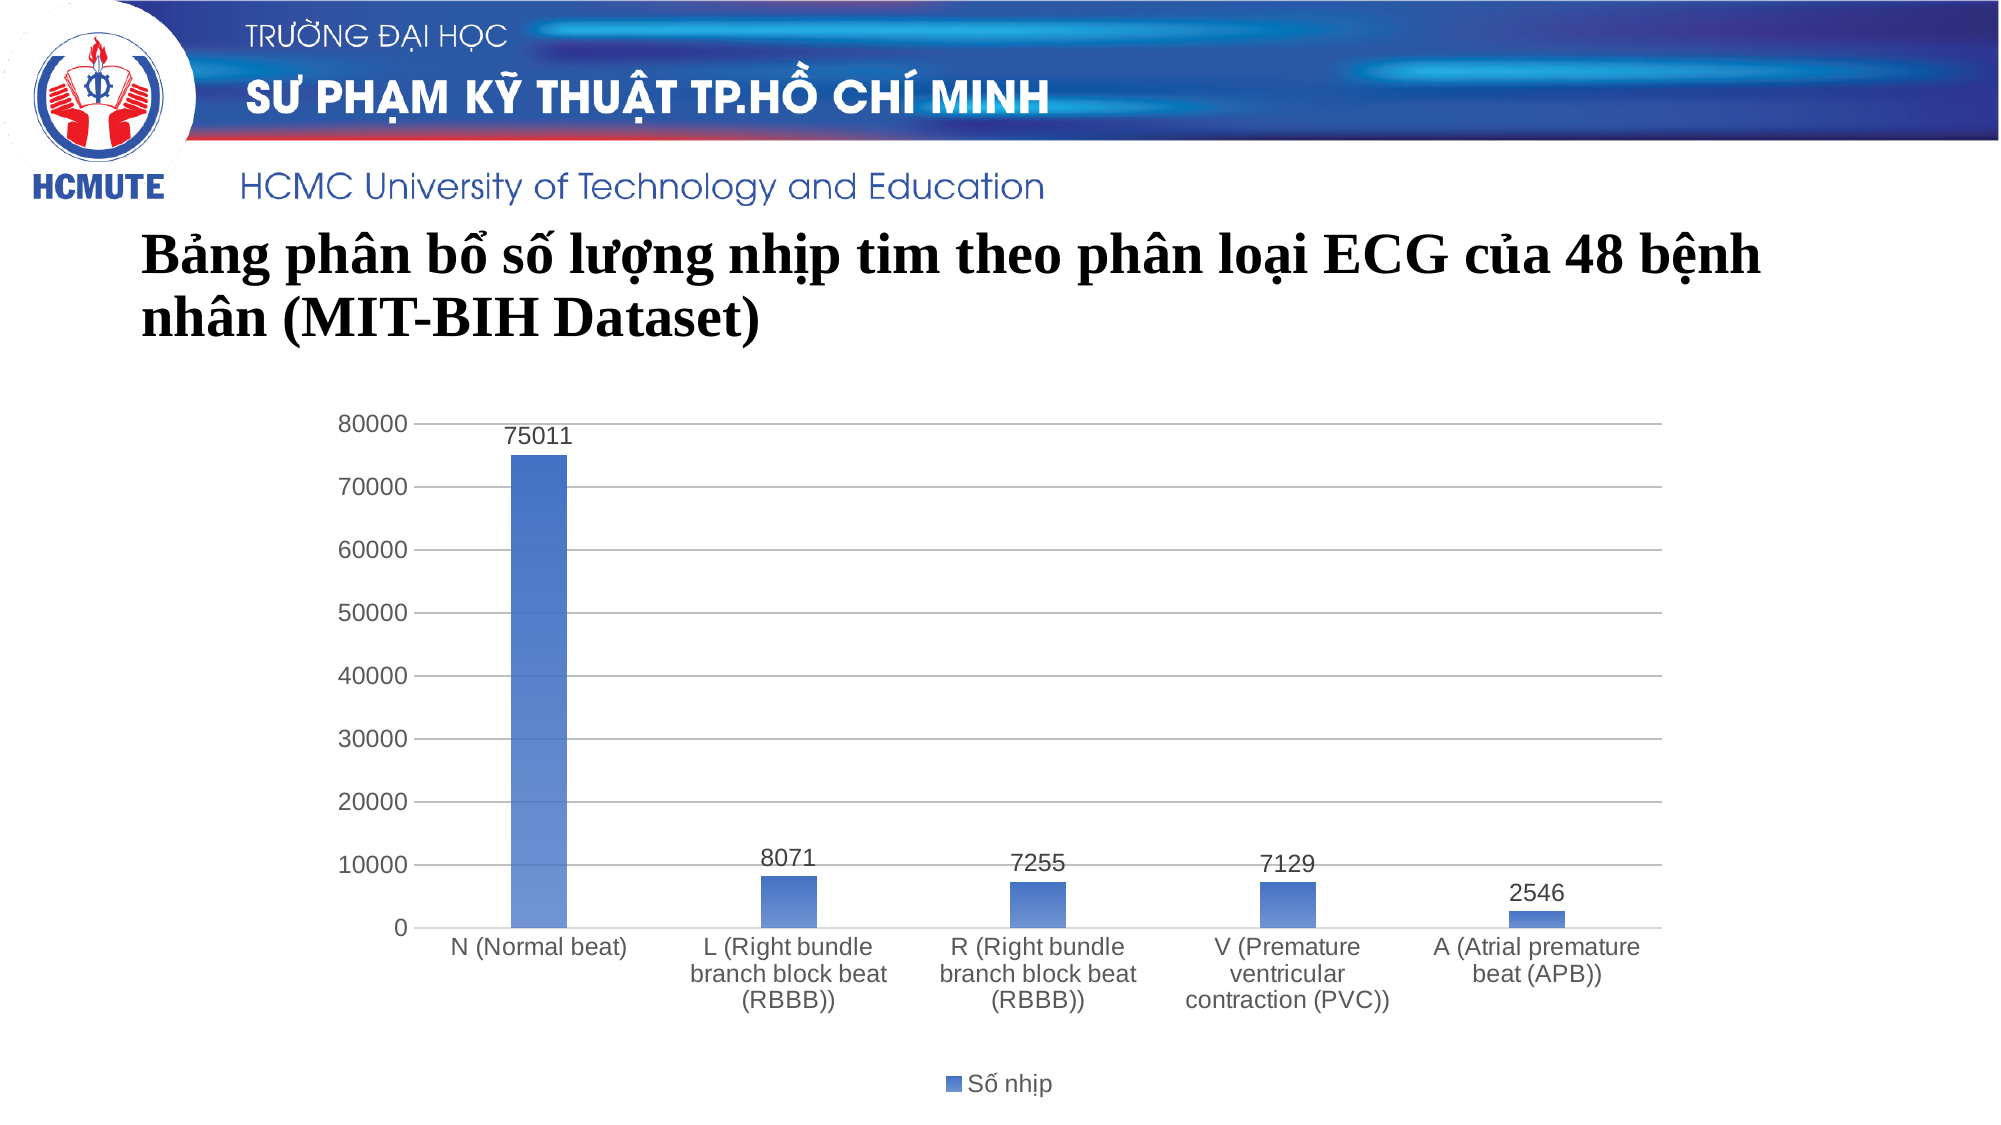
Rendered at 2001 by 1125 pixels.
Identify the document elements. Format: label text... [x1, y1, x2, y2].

chart [310, 396, 1690, 1104]
picture [0, 0, 2000, 207]
title Bảng phân bổ số lượng nhịp tim theo phân loại ECG của 48 bệnh nhân (MIT-BIH Dataset) [126, 217, 1899, 366]
